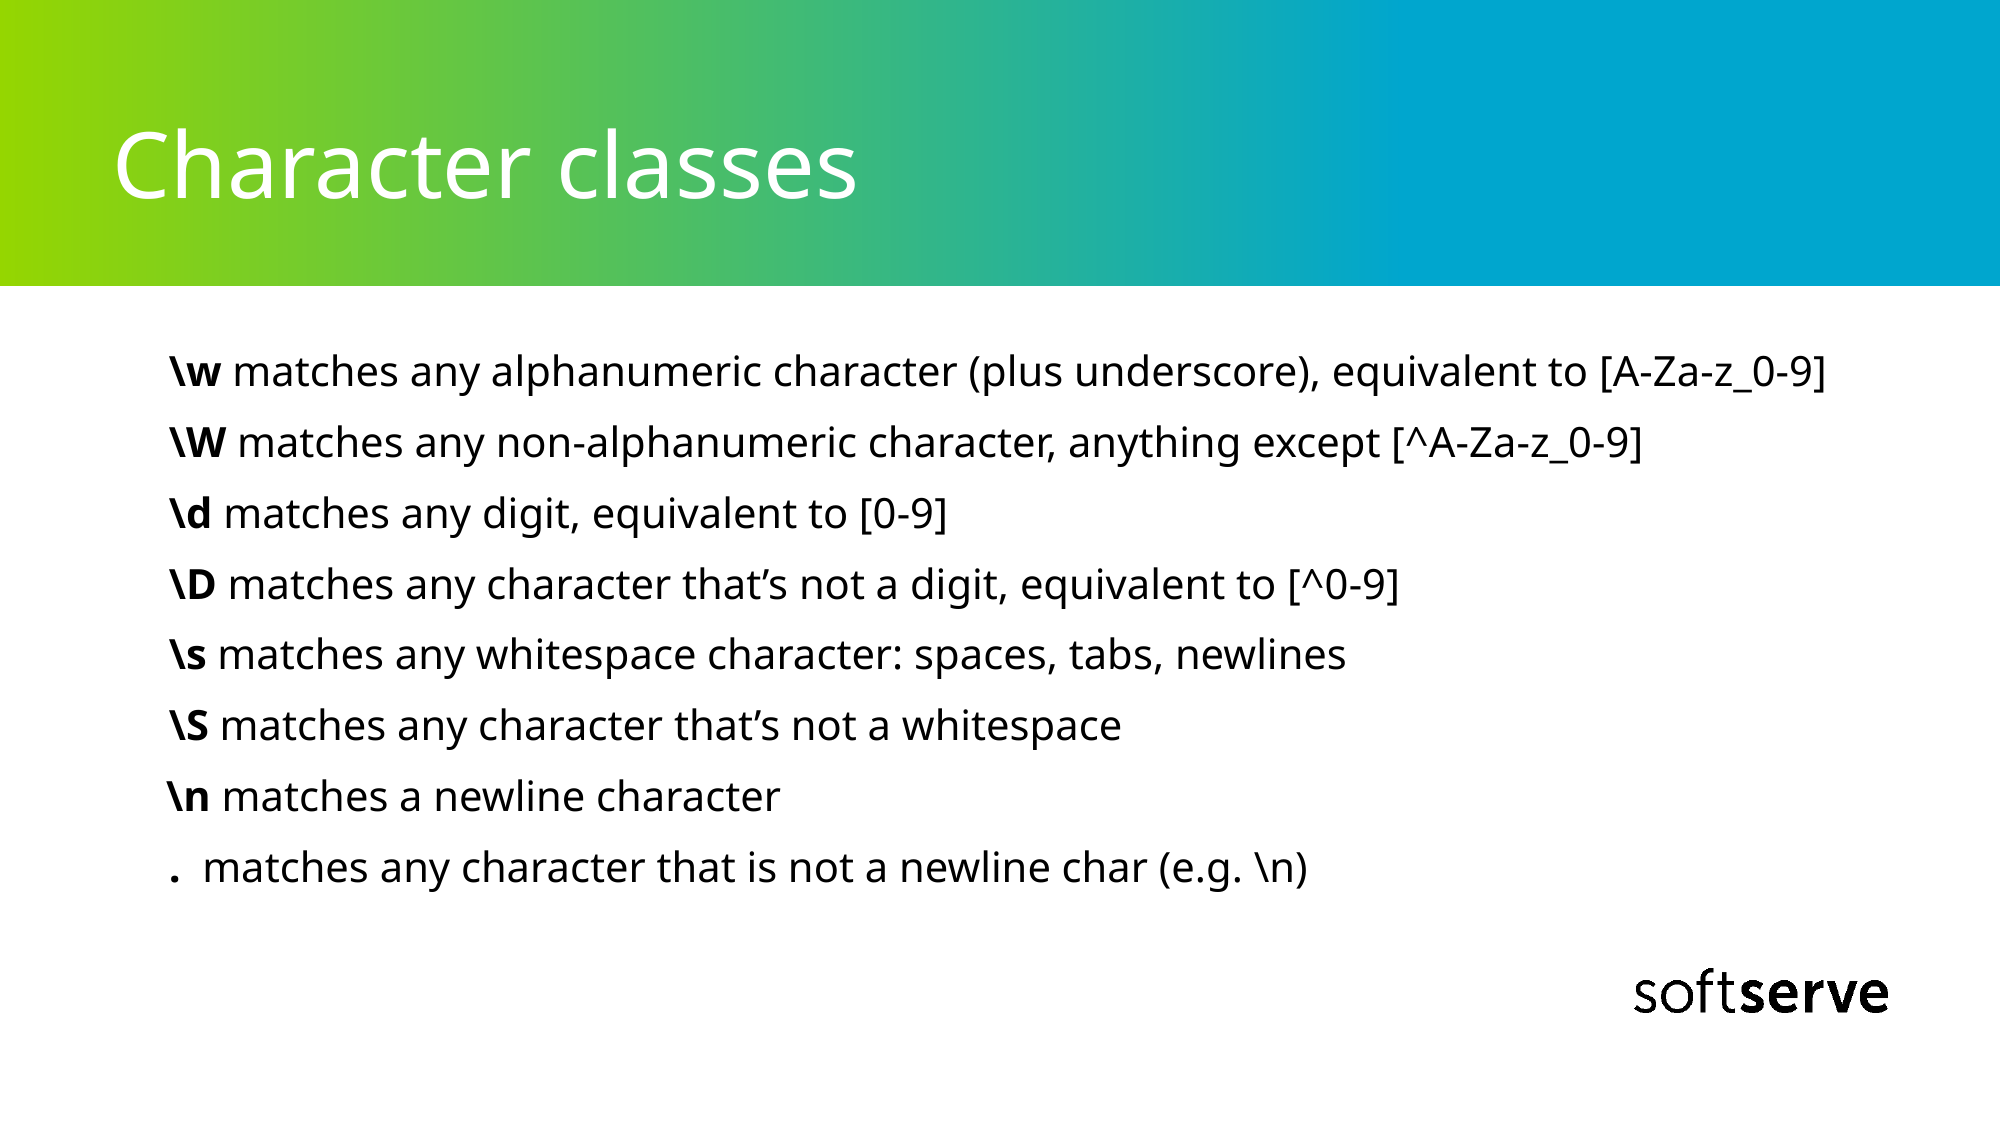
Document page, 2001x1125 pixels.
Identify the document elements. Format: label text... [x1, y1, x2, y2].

list \w matches any alphanumeric character (plus underscore), equivalent to [A-Za-z_0-9] \W matches any non-alphanumeric character, anything except [^A-Za-z_0-9] \d matches any digit, equivalent to [0-9] \D matches any character that’s not a digit, equivalent to [^0-9] \s matches any whitespace character: spaces, tabs, newlines \S matches any character that’s not a whitespace \n matches a newline character . matches any character that is not a newline char (e.g. \n) [112, 337, 1888, 900]
title Character classes [112, 112, 1888, 225]
picture [1634, 968, 1888, 1013]
